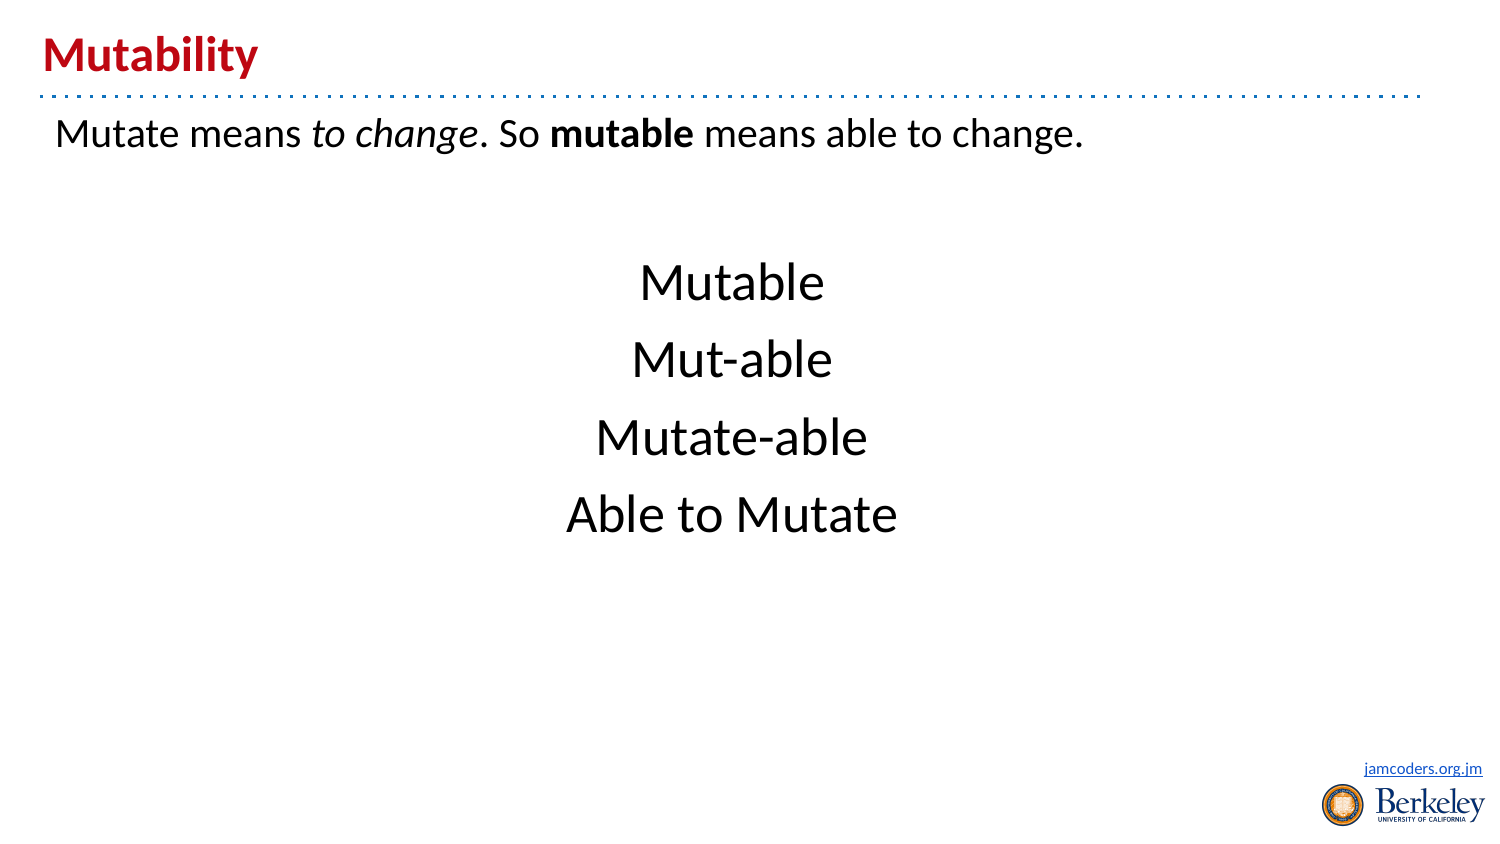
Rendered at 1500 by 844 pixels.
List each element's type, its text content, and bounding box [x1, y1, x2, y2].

picture [1321, 782, 1486, 827]
list Mutate means to change. So mutable means able to change. Mutable Mut-able Mutate-able Able to Mutate [39, 91, 1425, 773]
title Mutability [27, 15, 1378, 97]
